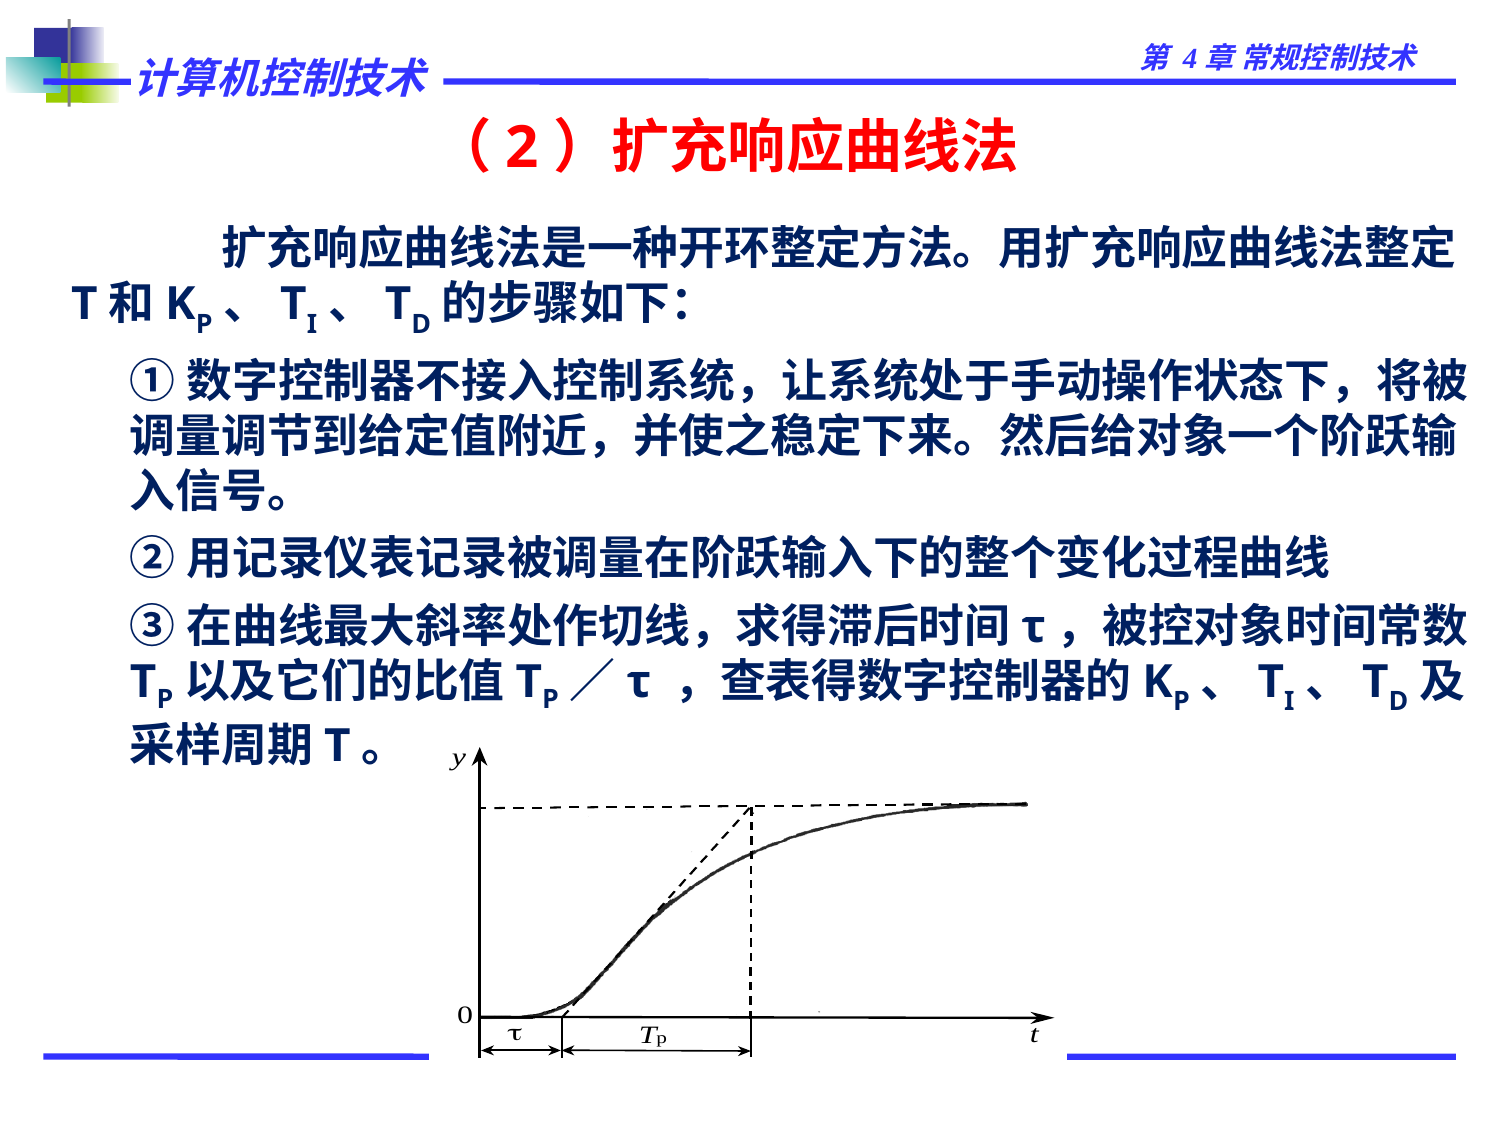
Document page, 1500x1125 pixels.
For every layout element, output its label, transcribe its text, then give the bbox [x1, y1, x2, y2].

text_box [429, 727, 1068, 1103]
list 扩充响应曲线法是一种开环整定方法。用扩充响应曲线法整定T和KP、TI、TD的步骤如下： ①数字控制器不接入控制系统，让系统处于手动操作状态下，将被调量调节到给定值附近，并使之稳定下来。然后给对象一个阶跃输入信号。 ②用记录仪表记录被调量在阶跃输入下的整个变化过程曲线 ③在曲线最大斜率处作切线，求得滞后时间τ，被控对象时间常数TP以及它们的比值TP／τ ，查表得数字控制器的KP、TI、TD及采样周期T。 [0, 211, 1500, 767]
text_box （2）扩充响应曲线法 [418, 101, 1034, 187]
